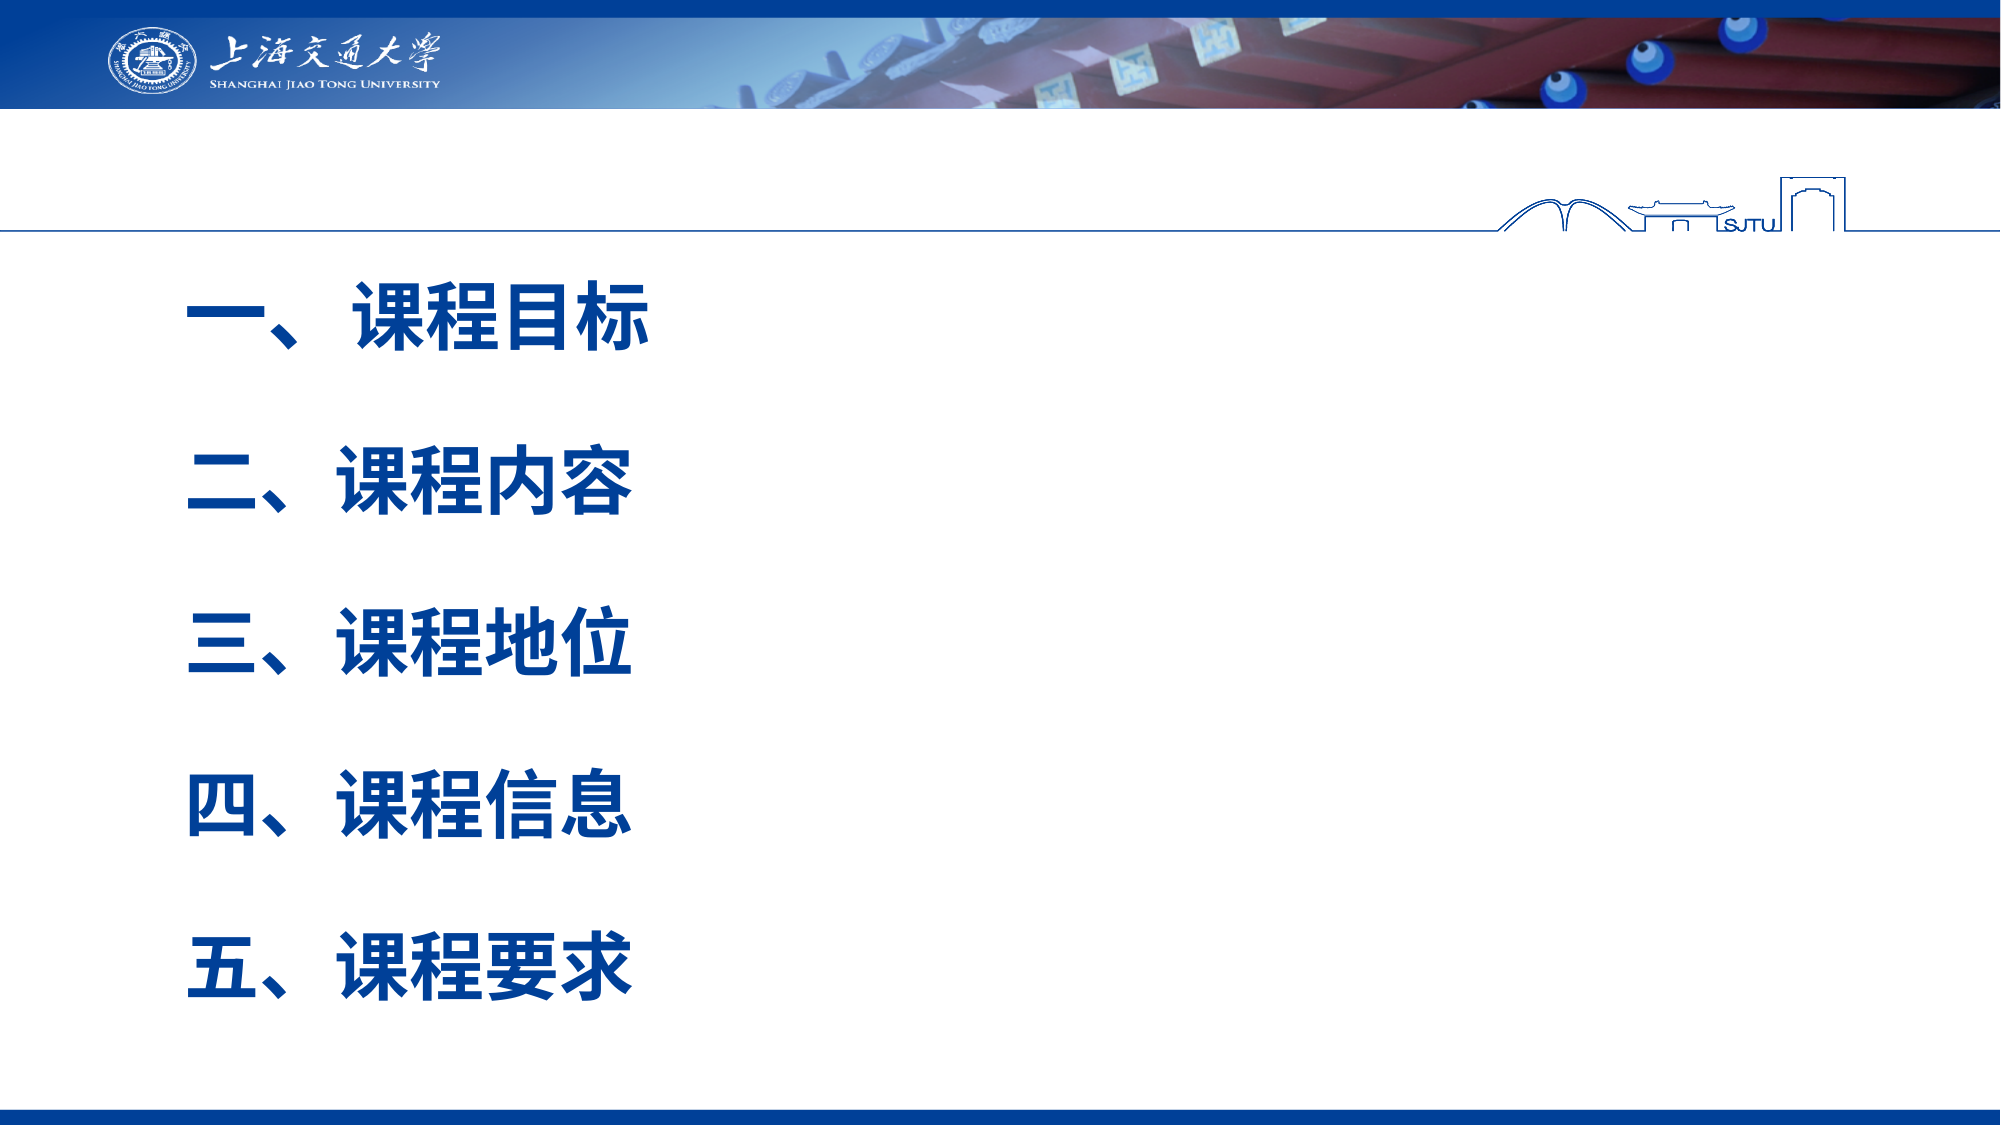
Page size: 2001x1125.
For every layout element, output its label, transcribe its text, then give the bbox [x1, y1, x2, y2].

picture [0, 0, 2001, 109]
text_box 一、课程目标 二、课程内容 三、课程地位 四、课程信息 五、课程要求 [169, 222, 1278, 1061]
